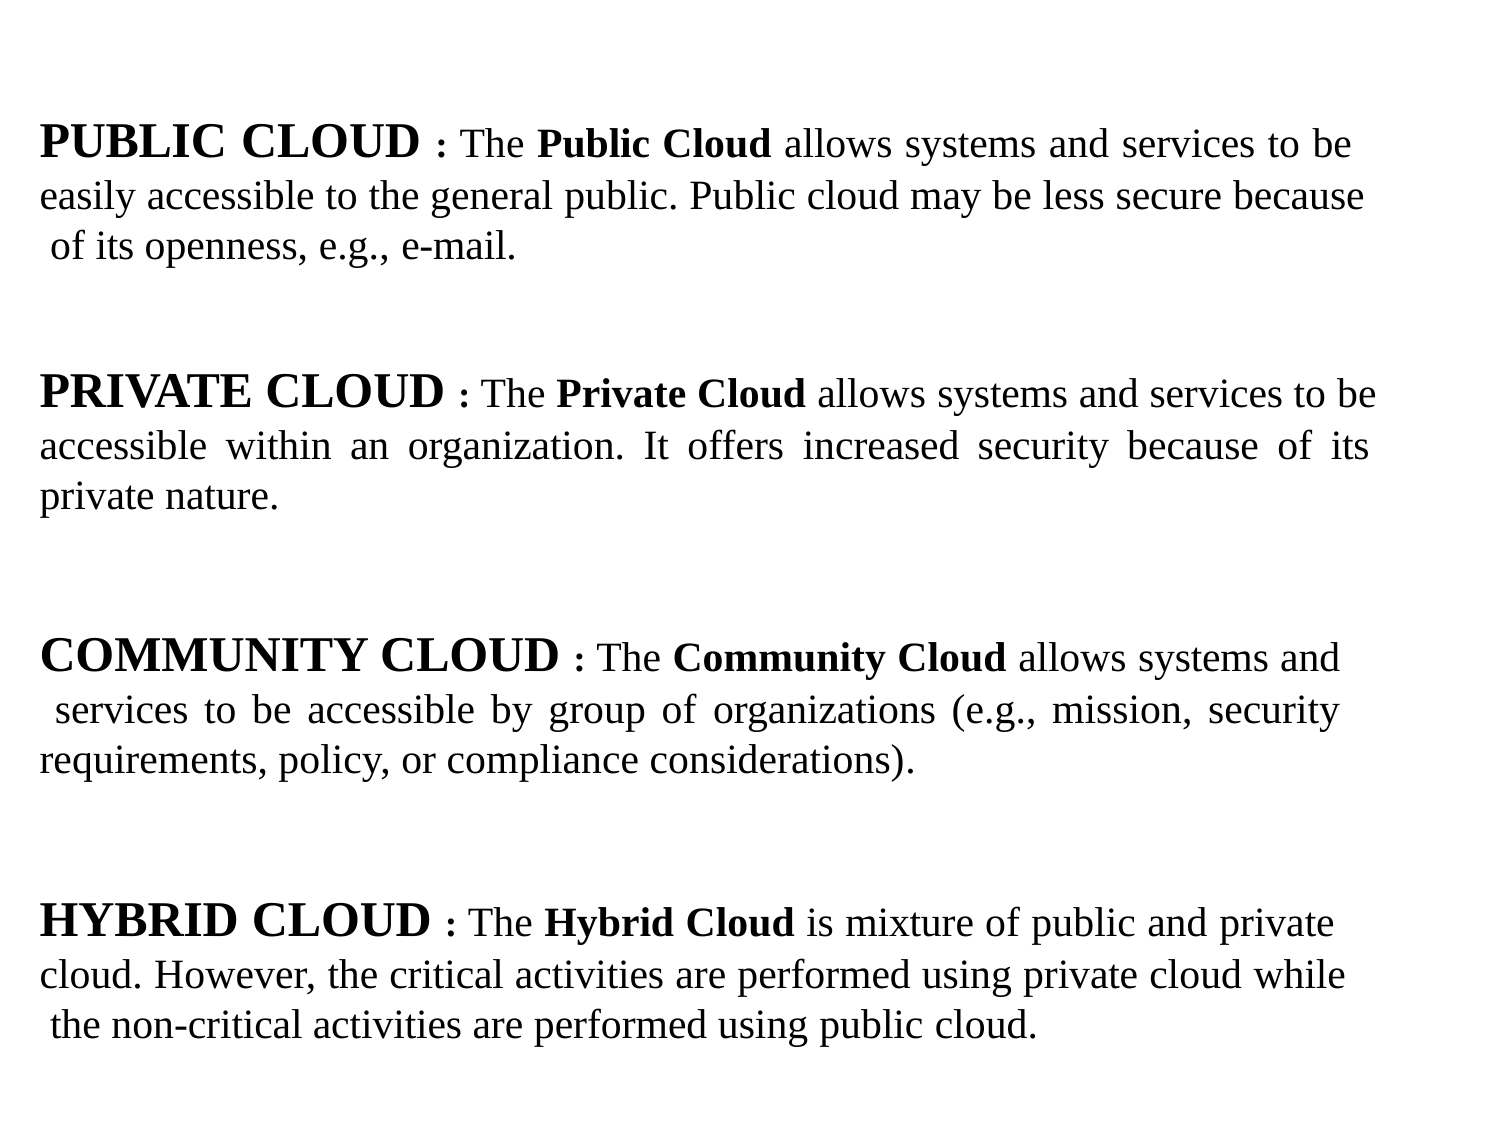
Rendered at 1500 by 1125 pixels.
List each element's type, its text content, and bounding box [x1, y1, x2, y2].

title PUBLIC CLOUD : The Public Cloud allows systems and services to be easily accessible to the general public. Public cloud may be less secure because of its openness, e.g., e-mail. [37, 105, 1366, 296]
text_box PRIVATE CLOUD : The Private Cloud allows systems and services to be accessible within an organization. It offers increased security because of its private nature. COMMUNITY CLOUD : The Community Cloud allows systems and services to be accessible by group of organizations (e.g., mission, security requirements, policy, or compliance considerations). HYBRID CLOUD : The Hybrid Cloud is mixture of public and private cloud. However, the critical activities are performed using private cloud while the non-critical activities are performed using public cloud. [37, 355, 1389, 1047]
